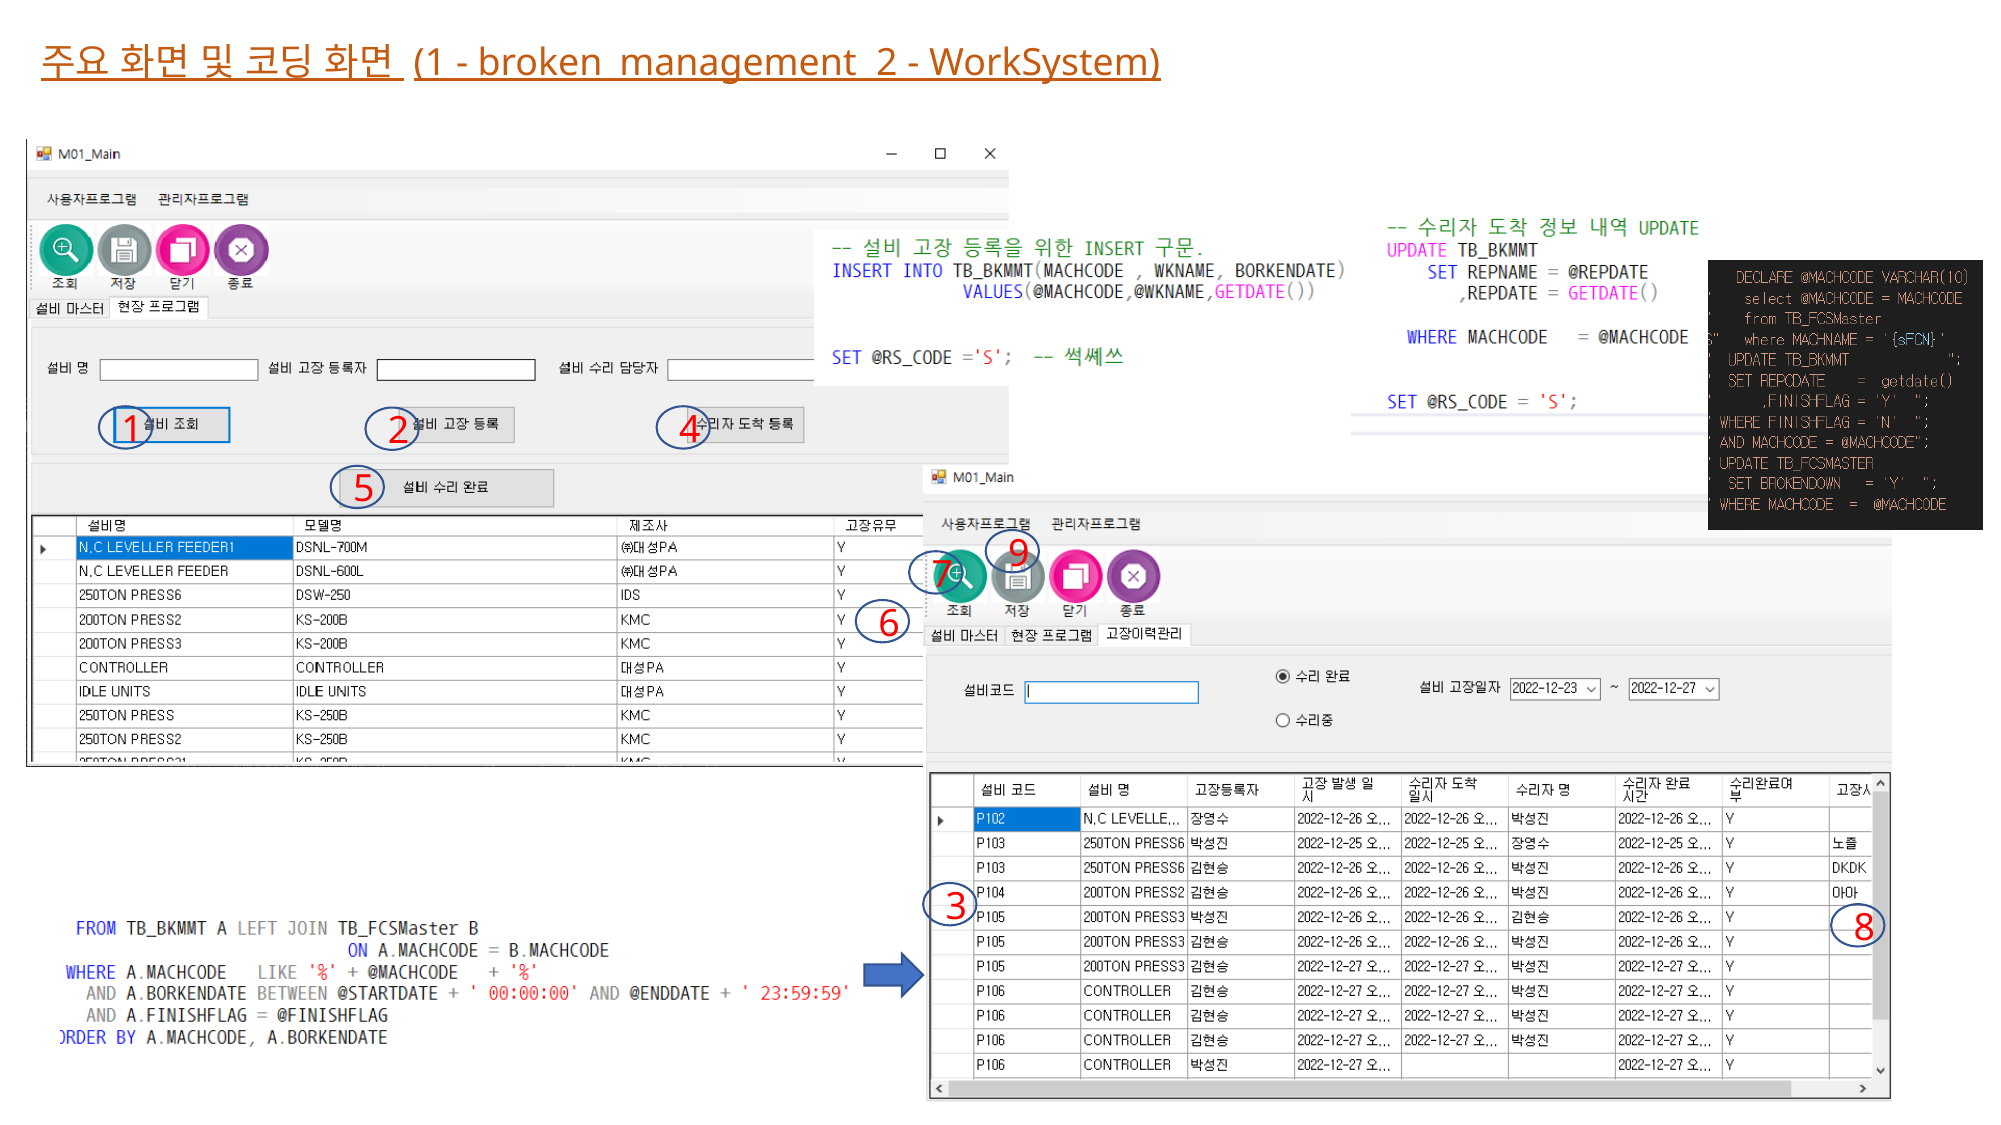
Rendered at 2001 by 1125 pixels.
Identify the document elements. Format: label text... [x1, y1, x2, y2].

picture [60, 898, 880, 1048]
text_box 주요 화면 및 코딩 화면 (1 - broken_management 2 - WorkSystem) [26, 30, 1527, 91]
text_box [880, 951, 923, 999]
picture [26, 139, 1983, 1102]
